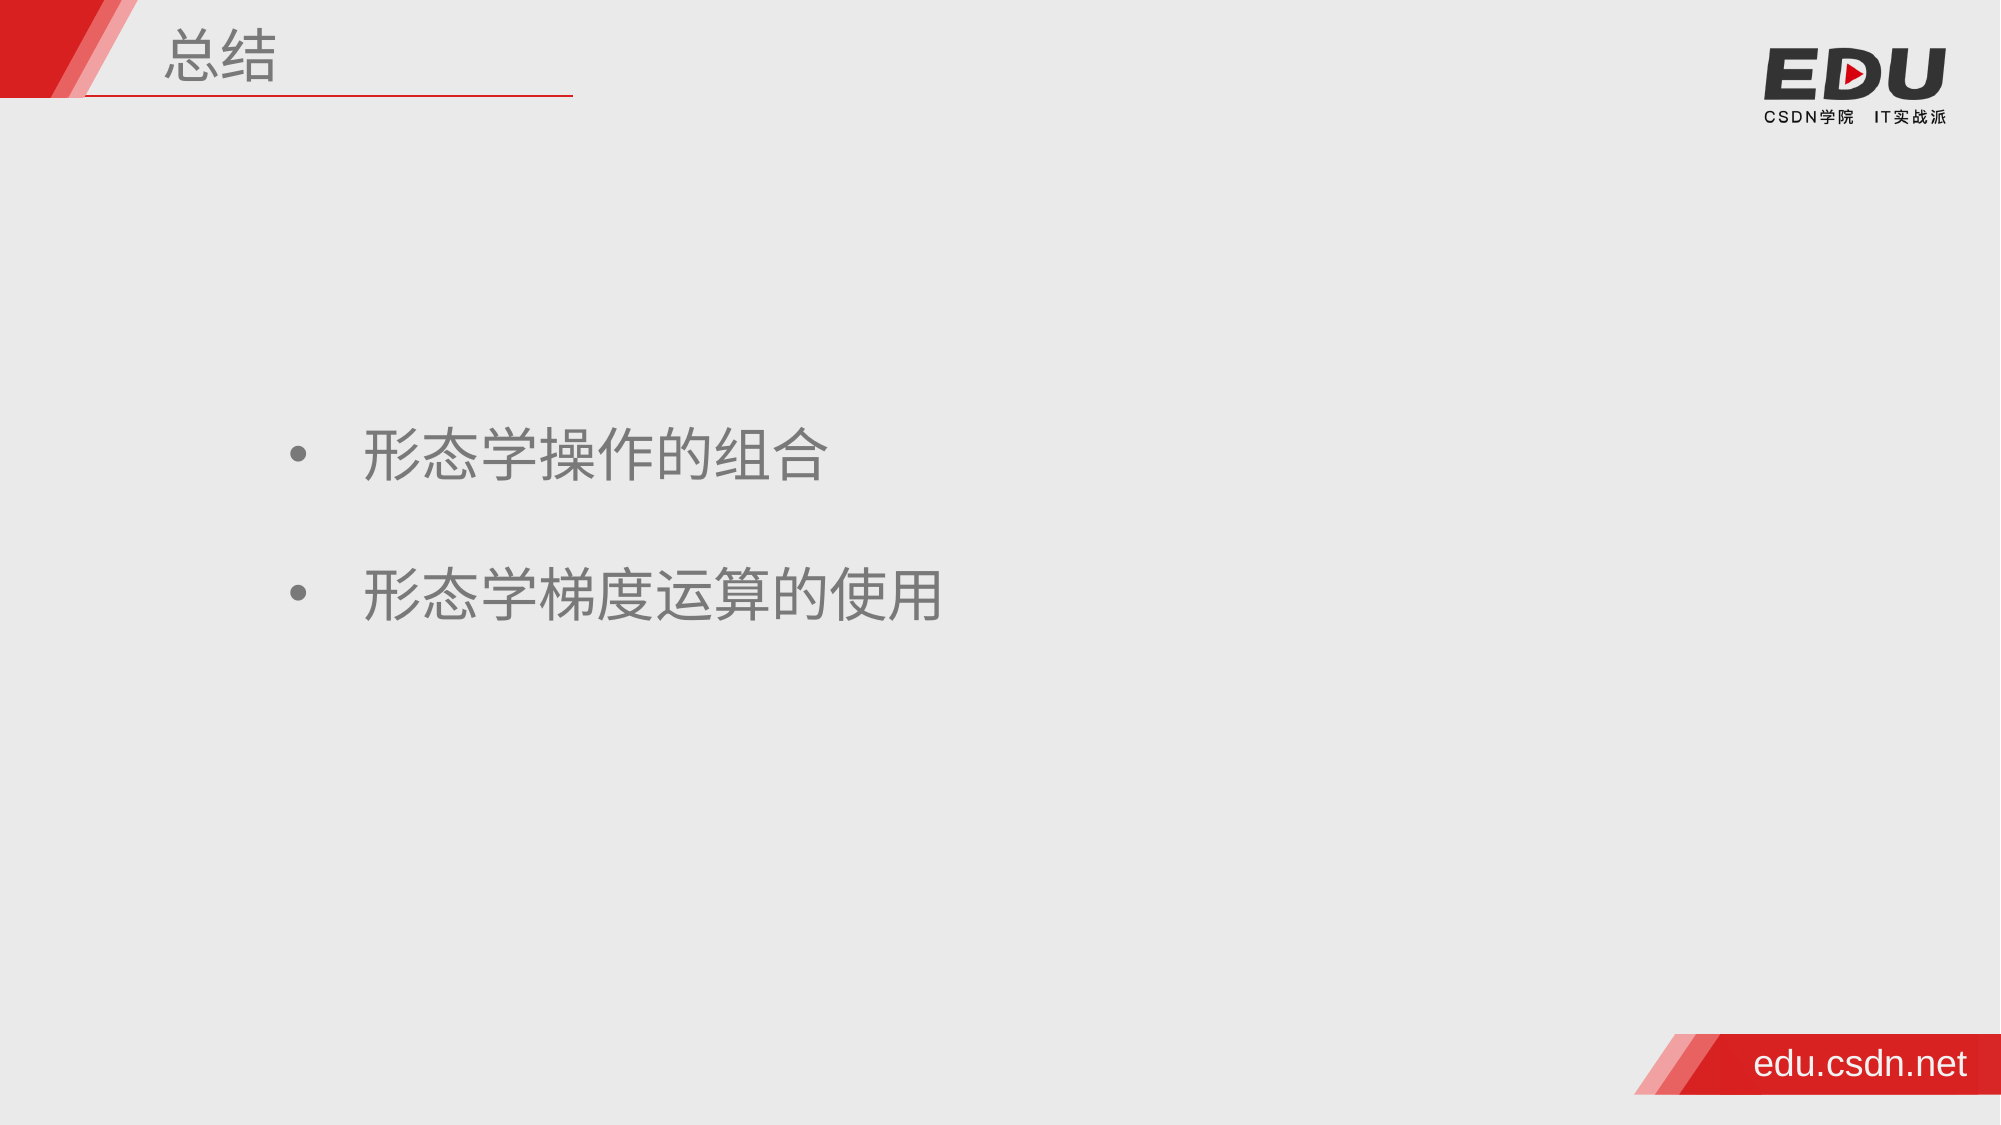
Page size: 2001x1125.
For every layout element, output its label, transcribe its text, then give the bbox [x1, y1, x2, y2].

text_box 形态学操作的组合 形态学梯度运算的使用 [281, 340, 1638, 636]
picture [1761, 42, 1948, 128]
text_box 总结 [154, 19, 618, 118]
